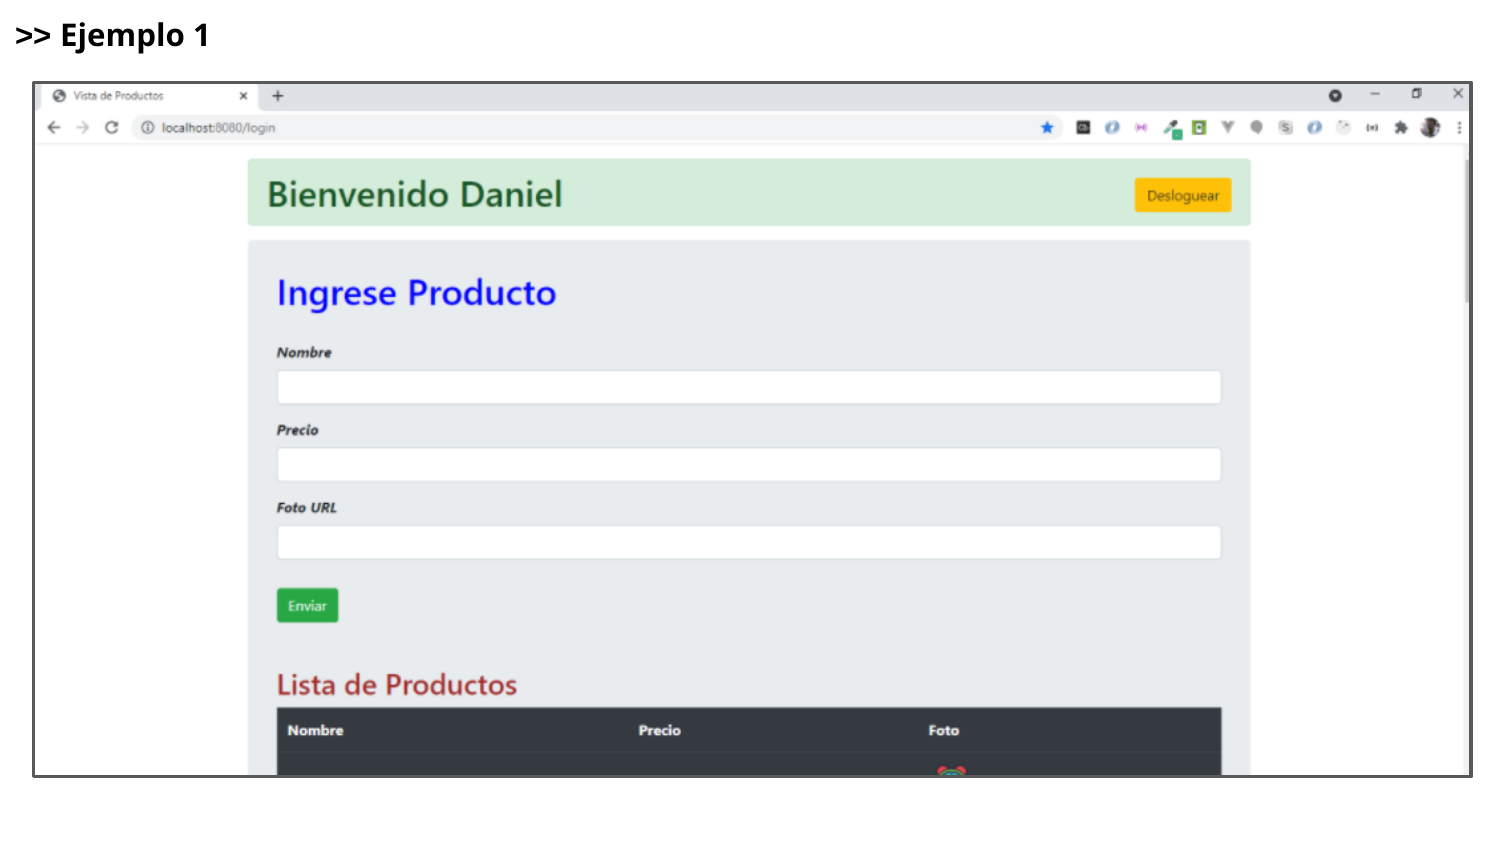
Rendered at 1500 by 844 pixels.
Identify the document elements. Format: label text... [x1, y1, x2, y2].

picture [34, 83, 1470, 776]
text_box >> Ejemplo 1 [0, 0, 493, 68]
